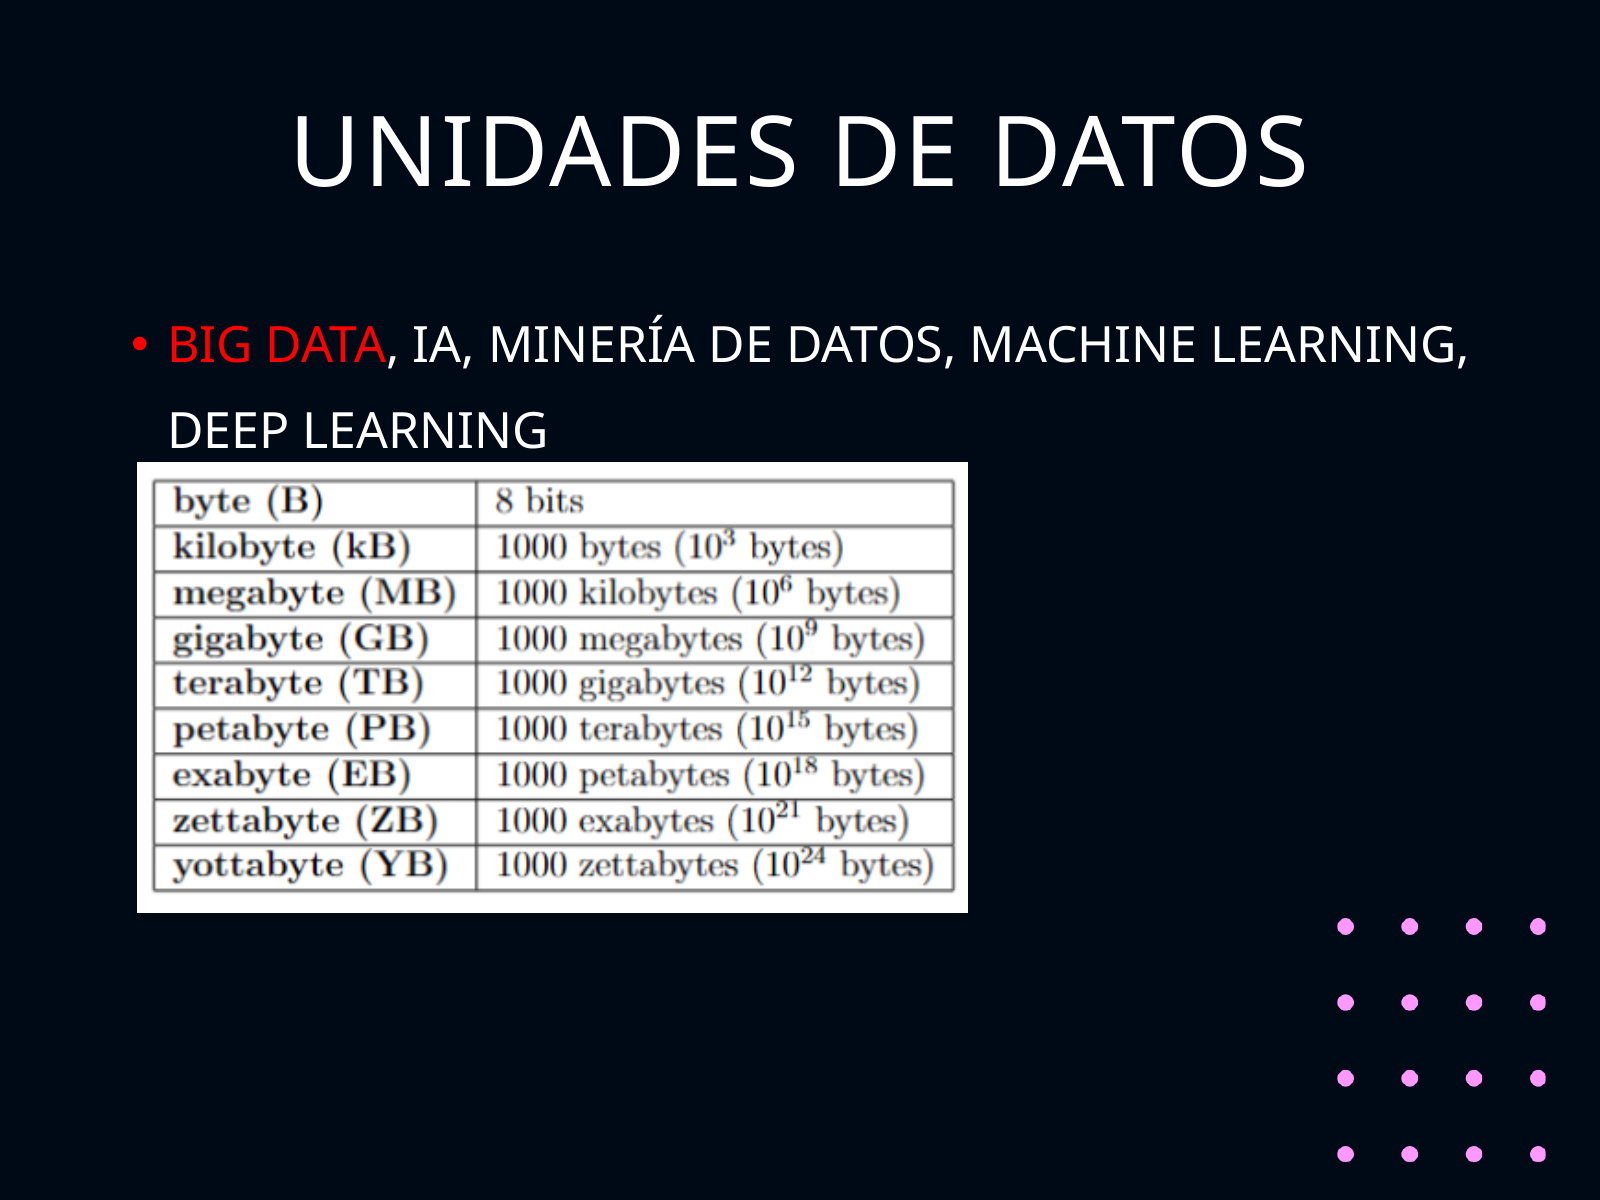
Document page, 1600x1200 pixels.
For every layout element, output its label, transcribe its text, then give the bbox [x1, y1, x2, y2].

text_box BIG DATA, IA, MINERÍA DE DATOS, MACHINE LEARNING, DEEP LEARNING [94, 287, 1475, 544]
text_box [79, 47, 1521, 249]
picture [137, 462, 968, 913]
text_box [1337, 918, 1546, 1162]
